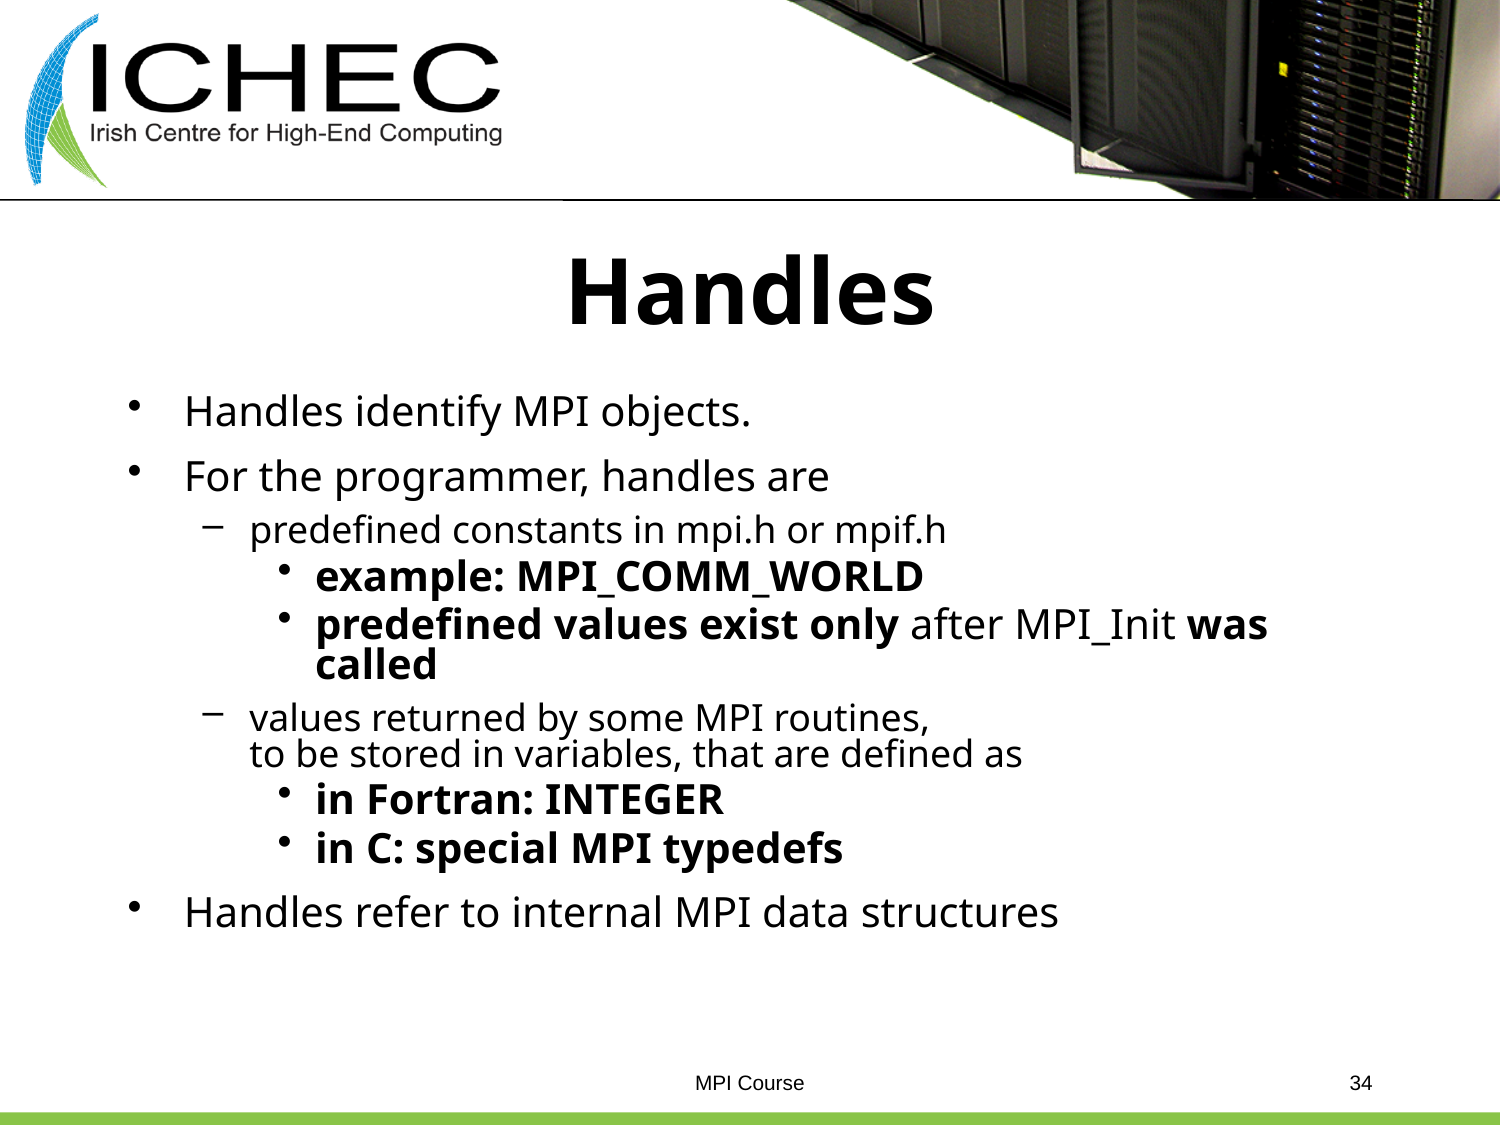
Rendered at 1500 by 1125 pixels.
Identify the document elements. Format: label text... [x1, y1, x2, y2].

slide_number 34 [1074, 1062, 1388, 1101]
picture [24, 12, 508, 188]
picture [725, 0, 1500, 199]
footer MPI Course [474, 1062, 1026, 1101]
list Handles identify MPI objects. For the programmer, handles are predefined constants in mpi.h or mpif.h example: MPI_COMM_WORLD predefined values exist only after MPI_Init was called values returned by some MPI routines, to be stored in variables, that are defined as in Fortran: INTEGER in C: special MPI typedefs Handles refer to internal MPI data structures [112, 387, 1388, 1038]
title Handles [112, 224, 1388, 351]
